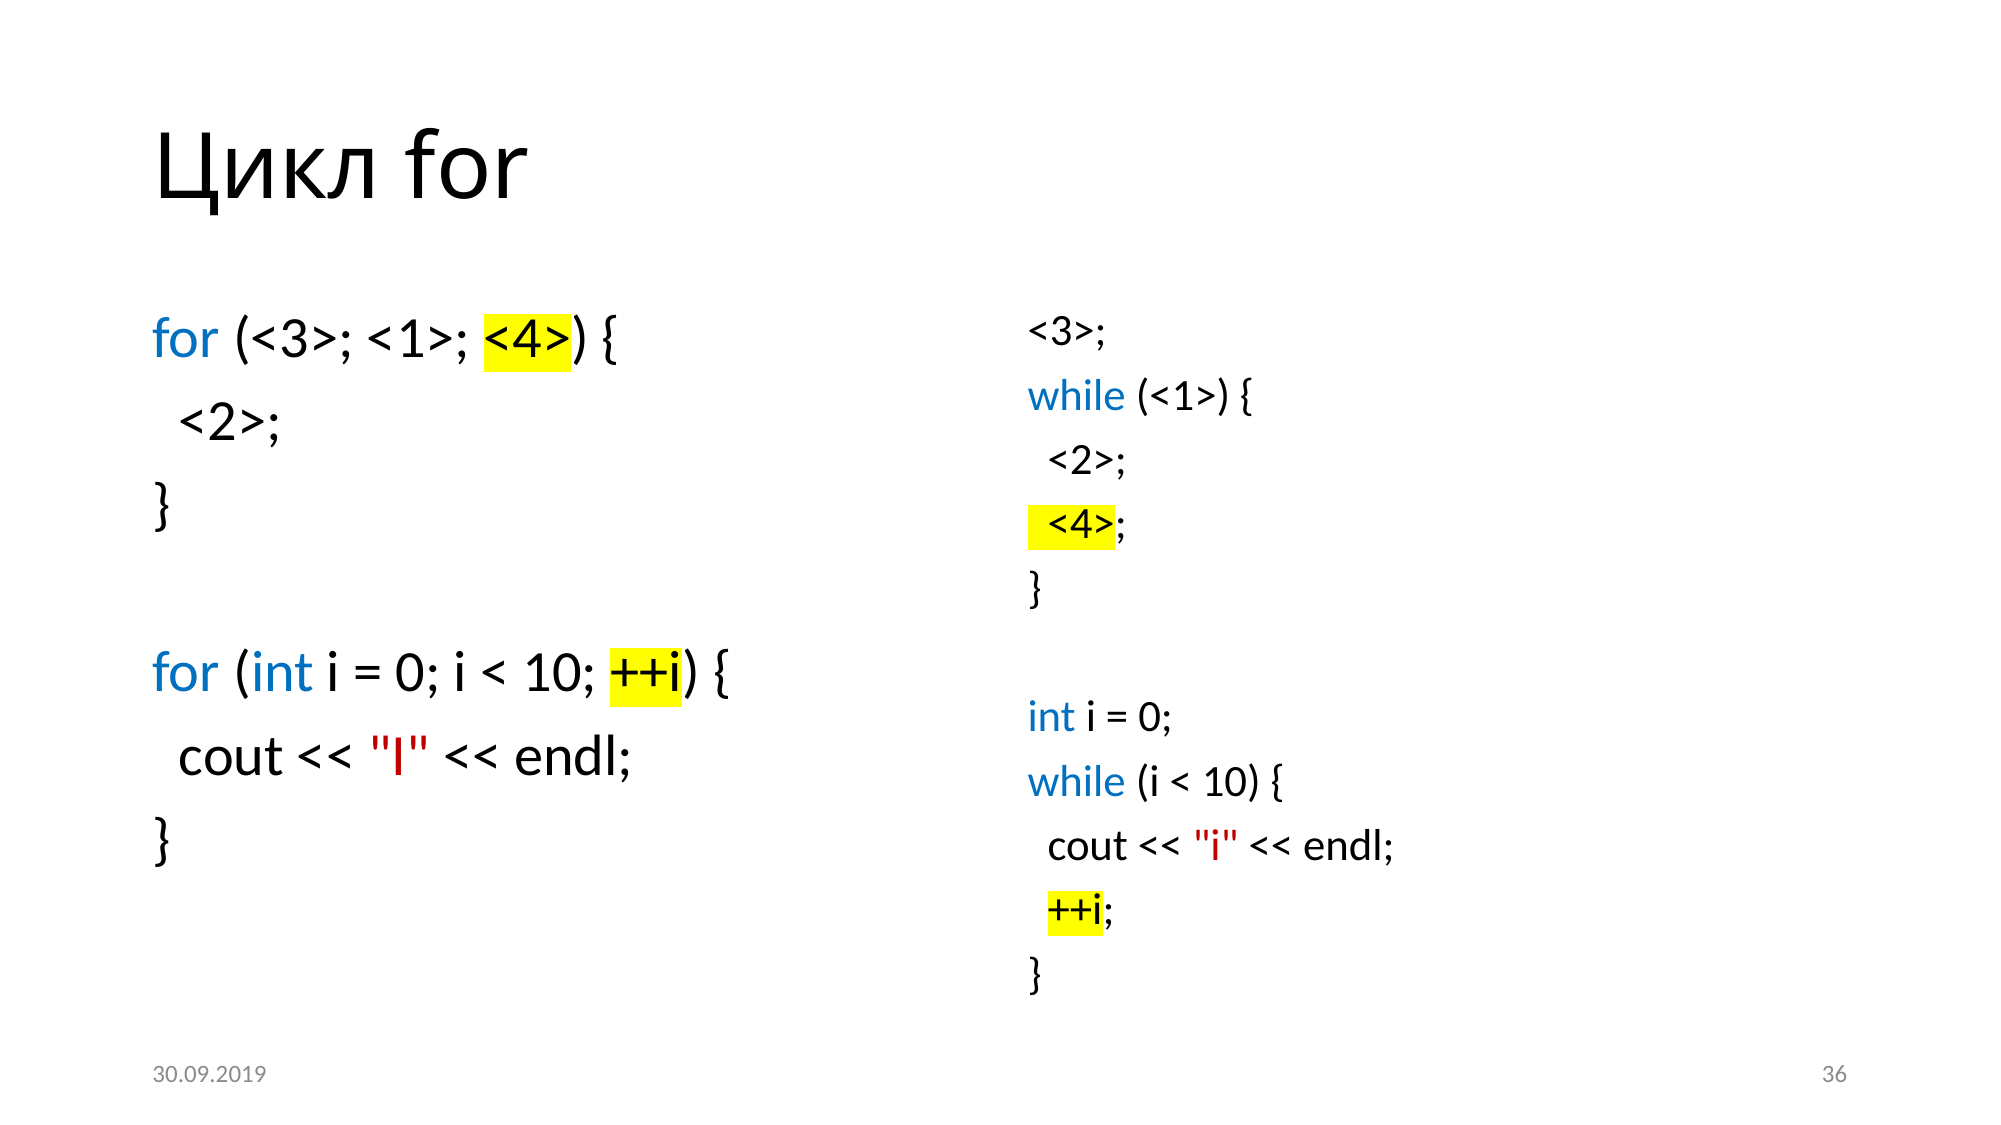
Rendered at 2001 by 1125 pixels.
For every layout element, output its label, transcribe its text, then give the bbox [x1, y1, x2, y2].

list for (<3>; <1>; <4>) { <2>; } for (int i = 0; i < 10; ++i) { cout << "I" << endl; } [137, 299, 988, 1014]
title Цикл for [137, 59, 1863, 278]
slide_number 36 [1412, 1042, 1863, 1103]
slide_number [137, 1042, 588, 1103]
list <3>; while (<1>) { <2>; <4>; } int i = 0; while (i < 10) { cout << "i" << endl; ++i; } [1012, 299, 1863, 1014]
